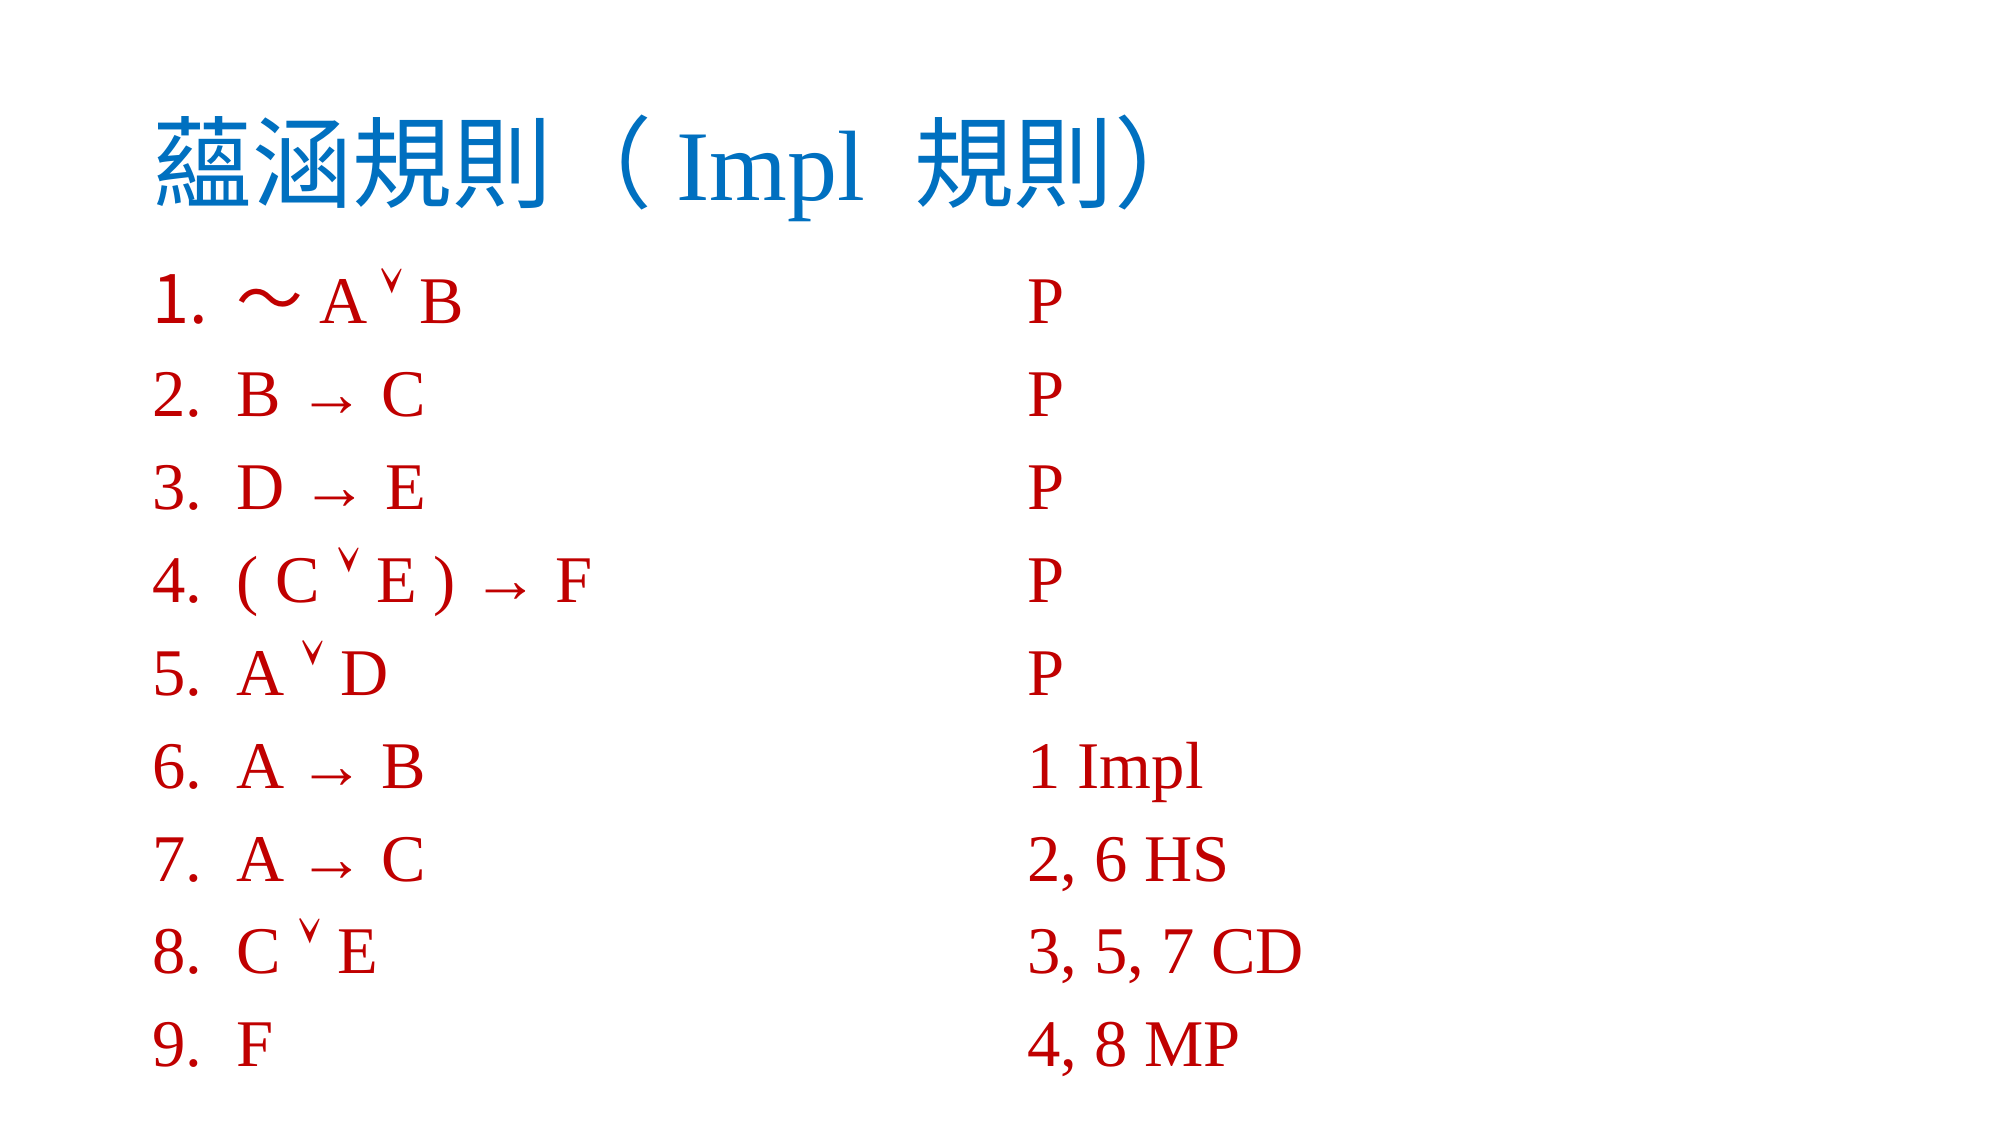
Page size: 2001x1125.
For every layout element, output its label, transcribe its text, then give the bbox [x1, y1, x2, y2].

title 蘊涵規則（Impl 規則） [137, 59, 1863, 278]
list P P P P P 1 Impl 2, 6 HS 3, 5, 7 CD 4, 8 MP [1012, 258, 1863, 1101]
list ～A  B B → C D → E ( C  E ) → F A  D A → B A → C C  E F [137, 258, 988, 1101]
